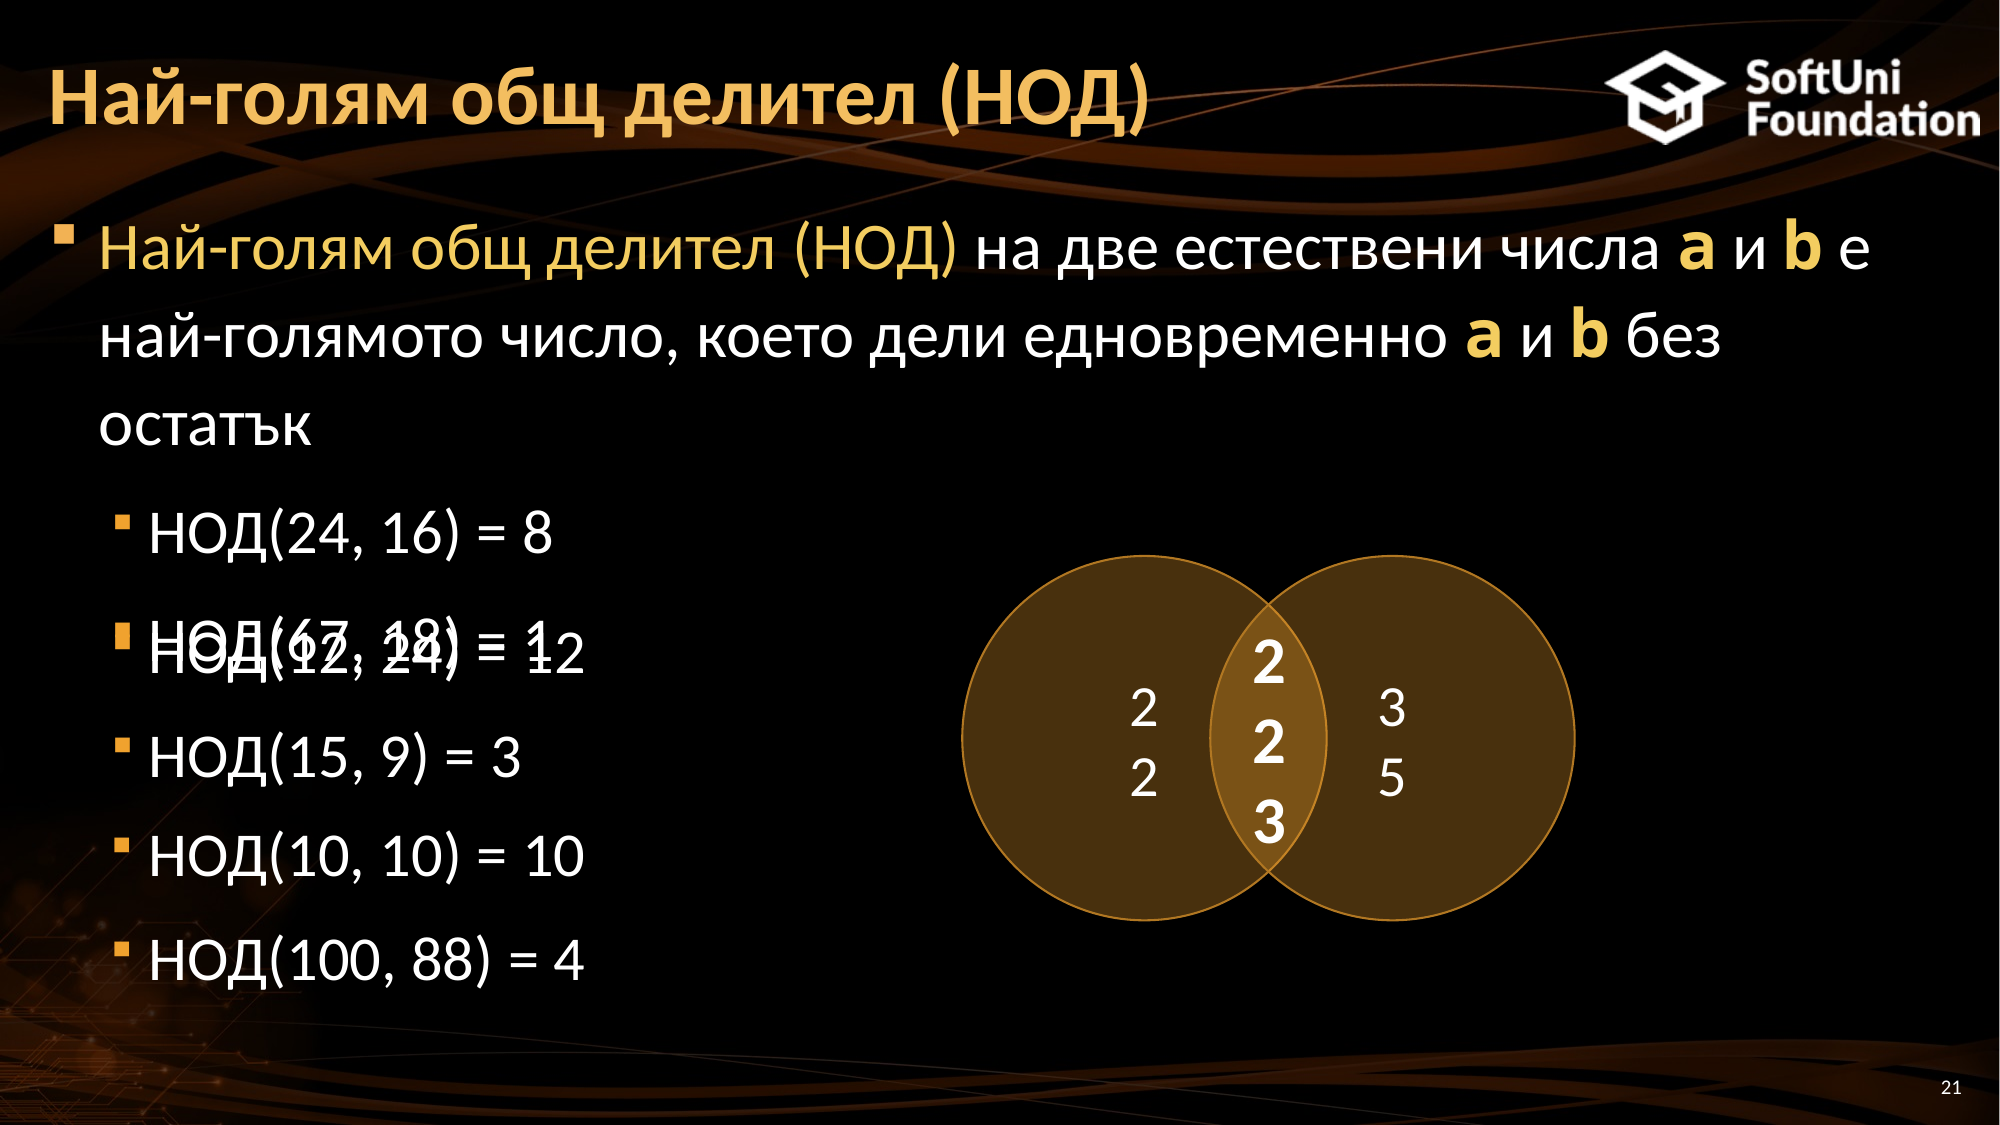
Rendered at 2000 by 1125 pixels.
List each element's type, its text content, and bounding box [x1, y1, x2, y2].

text_box НОД(10, 10) = 10 НОД(100, 88) = 4 [33, 803, 601, 1001]
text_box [962, 555, 1575, 921]
picture [0, 0, 2000, 1125]
title Най-голям общ делител (НОД) [30, 6, 1602, 189]
list Най-голям общ делител (НОД) на две естествени числа a и b е най-голямото число, което дели едновременно a и b без остатък НОД(24, 16) = 8 НОД(67, 18) = 1 [31, 188, 1968, 1103]
text_box НОД(12, 24) = 12 НОД(15, 9) = 3 [34, 599, 601, 798]
